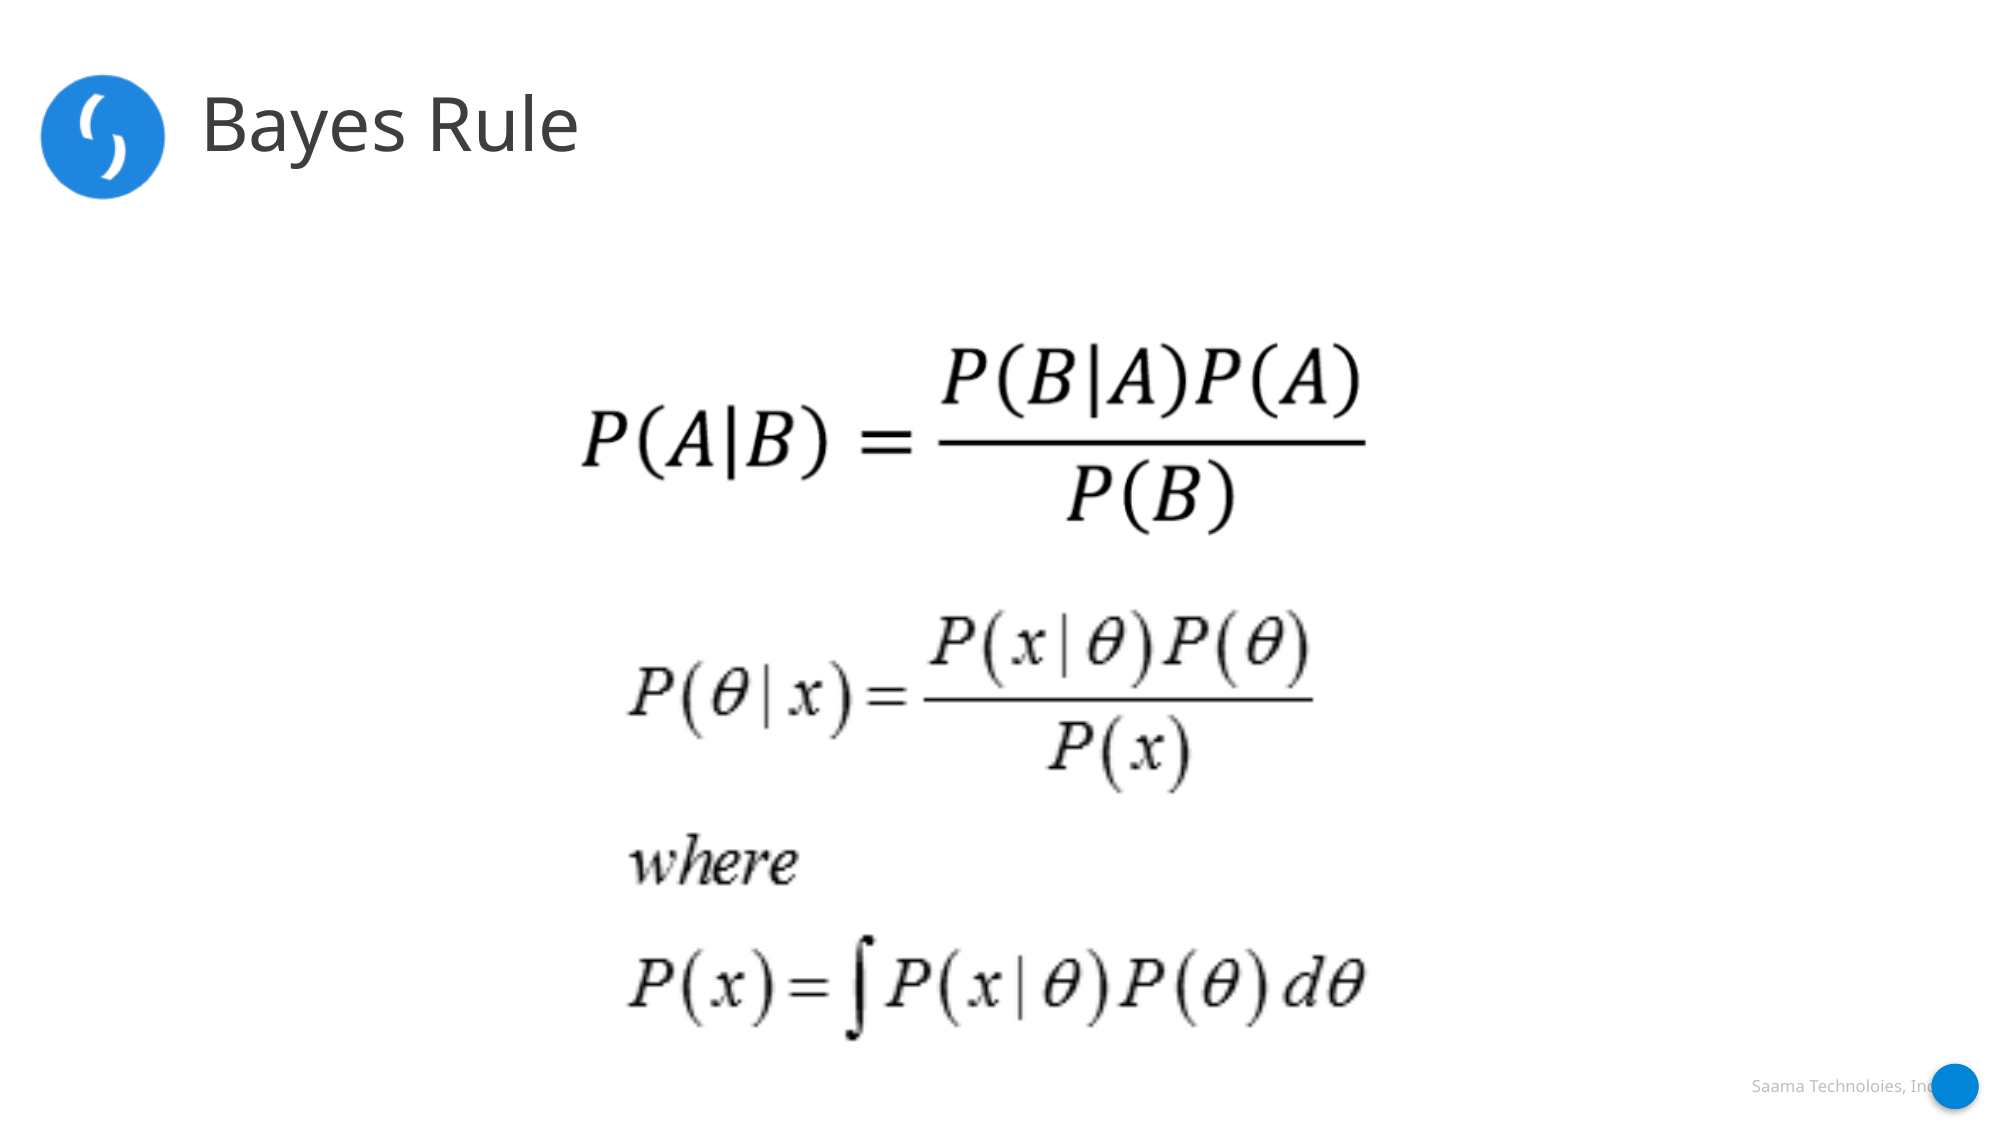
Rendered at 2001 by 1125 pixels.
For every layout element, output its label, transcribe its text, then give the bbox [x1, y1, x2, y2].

picture [36, 70, 170, 204]
picture [395, 164, 1597, 1055]
text_box Bayes Rule [185, 69, 1983, 212]
